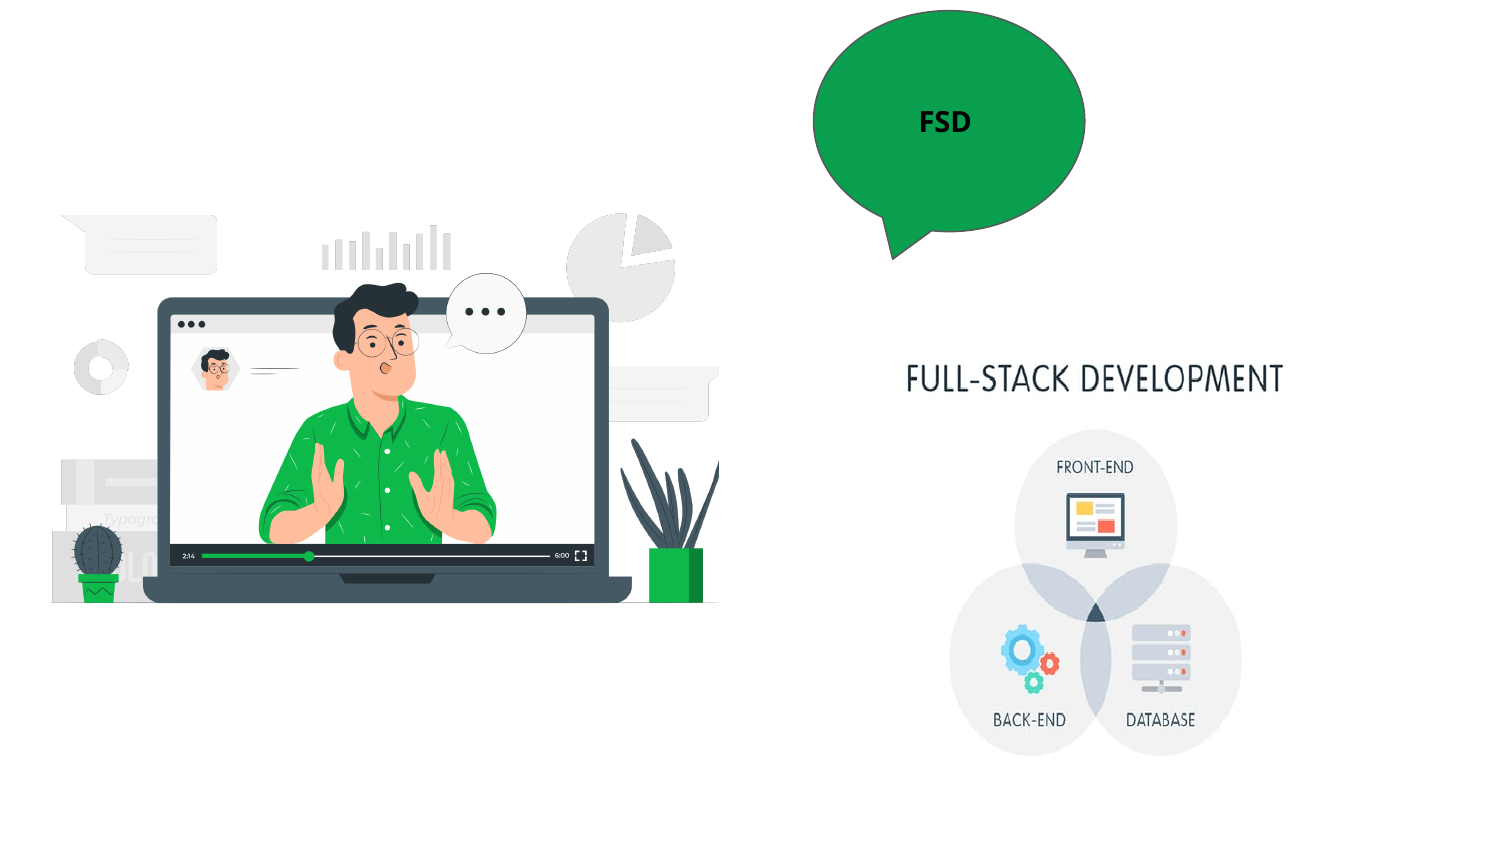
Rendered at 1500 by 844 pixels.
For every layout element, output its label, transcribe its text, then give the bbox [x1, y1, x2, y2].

picture [23, 48, 1472, 795]
text_box FSD [813, 10, 1085, 260]
